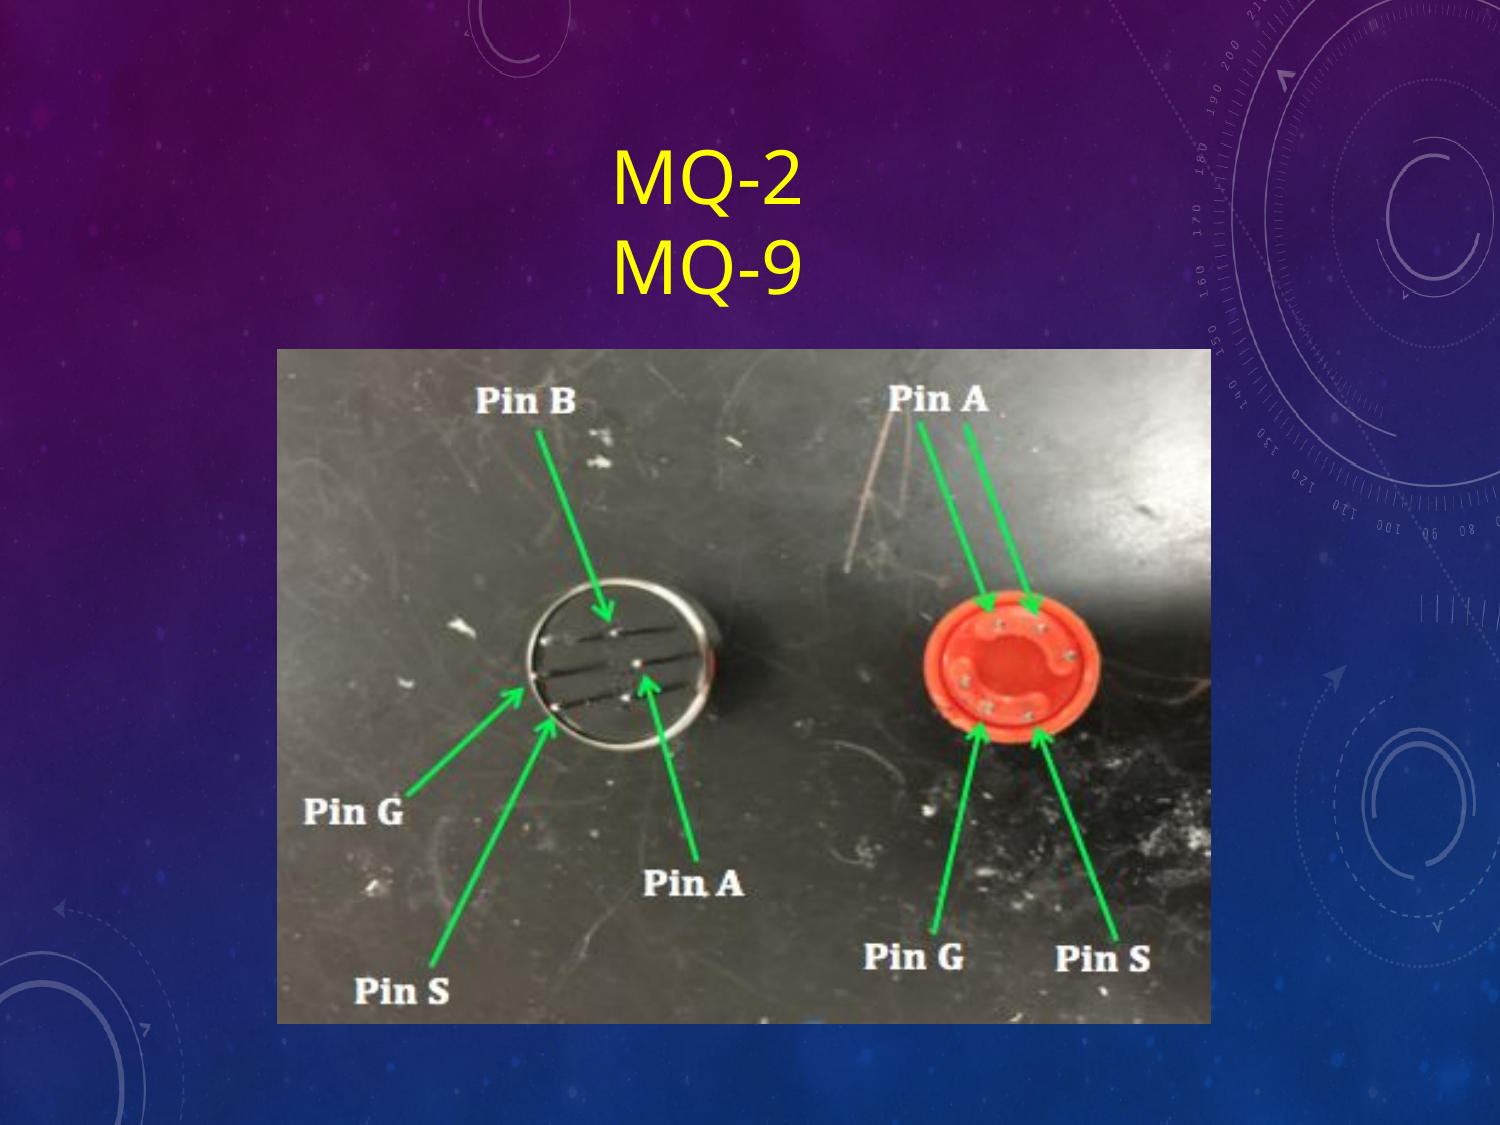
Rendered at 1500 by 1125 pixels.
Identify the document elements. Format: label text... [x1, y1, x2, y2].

picture [0, 0, 1500, 1125]
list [277, 349, 1211, 1024]
title MQ-2 MQ-9 [84, 99, 1331, 339]
